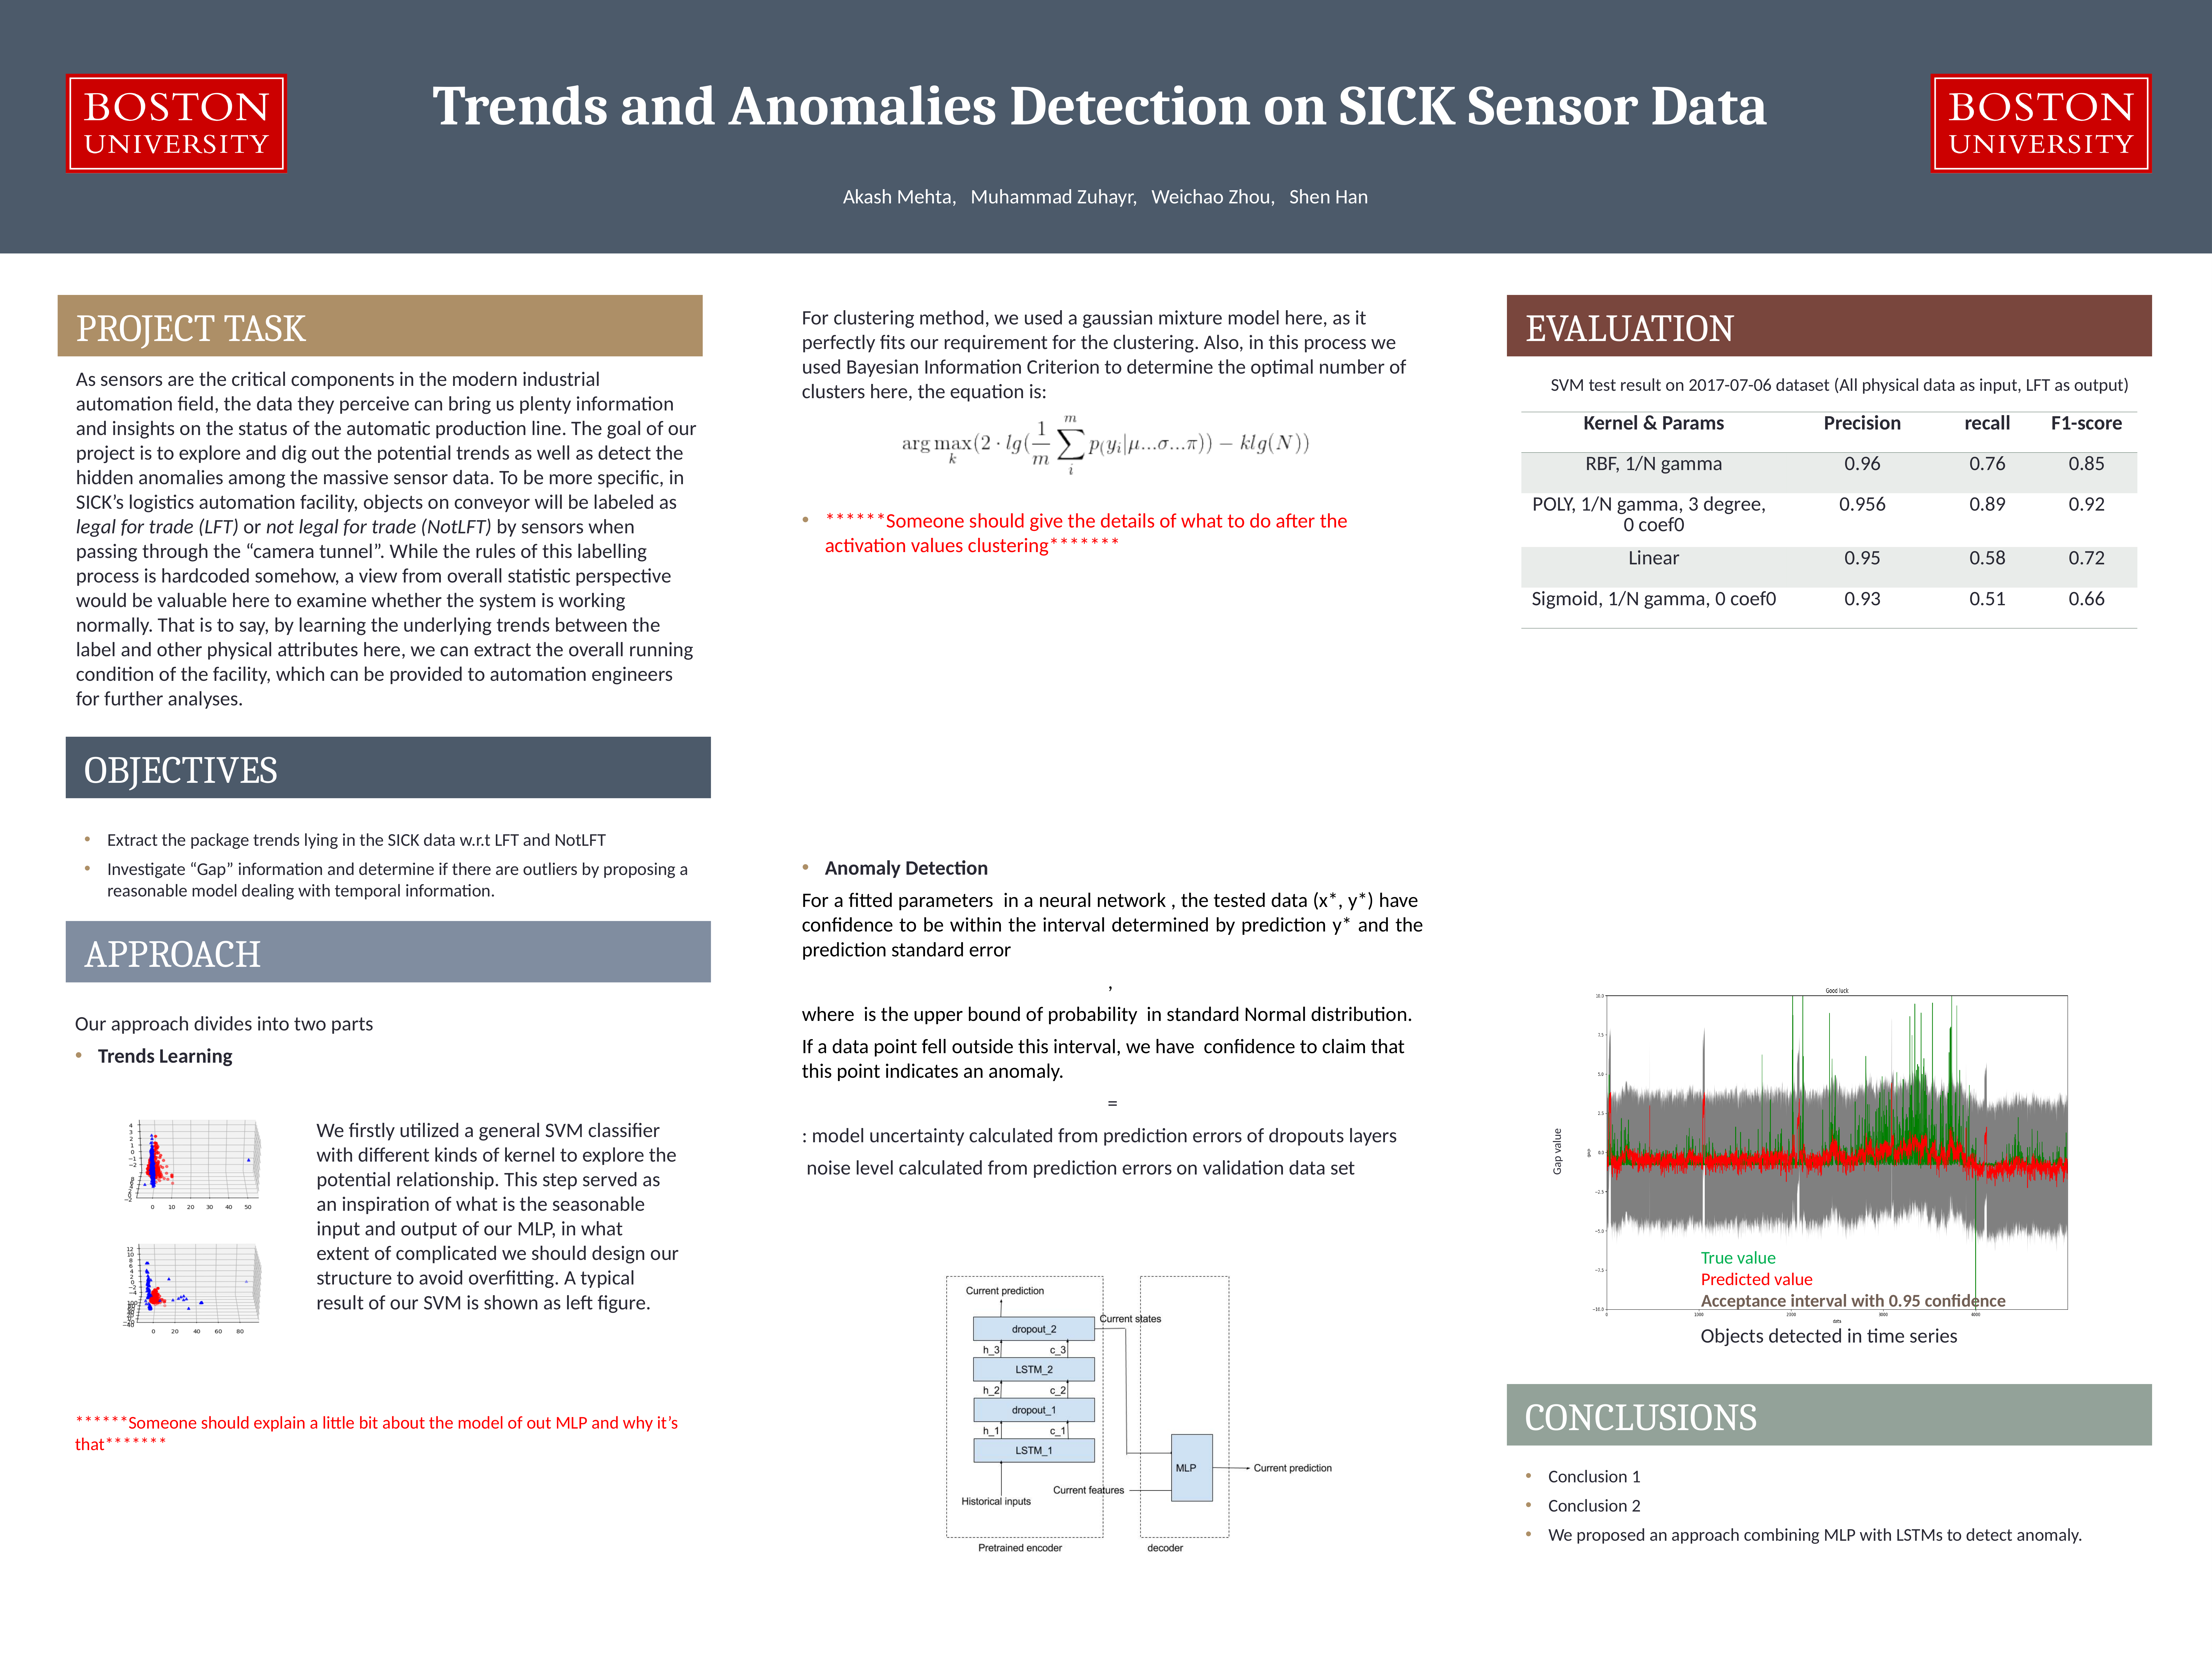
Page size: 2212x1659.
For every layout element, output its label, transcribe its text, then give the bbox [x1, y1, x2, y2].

text_box SVM test result on 2017-07-06 dataset (All physical data as input, LFT as output) [1511, 364, 2156, 394]
table_header recall [1939, 412, 2037, 452]
table_cell 0.76 [1939, 453, 2037, 493]
table_cell 0.89 [1939, 493, 2037, 547]
table_cell 0.85 [2037, 453, 2137, 493]
table_cell 0.95 [1787, 547, 1939, 588]
list Project task [57, 295, 703, 356]
text_box [1507, 357, 2152, 908]
table_cell 0.58 [1939, 547, 2037, 588]
table_cell POLY, 1/N gamma, 3 degree, 0 coef0 [1521, 493, 1787, 547]
table_cell 0.66 [2037, 588, 2137, 628]
table_header Precision [1787, 412, 1939, 452]
table_header Kernel & Params [1521, 412, 1787, 452]
list evaluation [1507, 295, 2152, 356]
list Conclusion 1 Conclusion 2 We proposed an approach combining MLP with LSTMs to detect anomaly. [1507, 1455, 2152, 1594]
picture [66, 74, 287, 173]
table_cell Linear [1521, 547, 1787, 588]
list Extract the package trends lying in the SICK data w.r.t LFT and NotLFT Investigate “Gap” information and determine if there are outliers by proposing a reasonable model dealing with temporal information. [66, 819, 711, 921]
picture [55, 1072, 327, 1368]
list conclusions [1507, 1384, 2152, 1446]
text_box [1532, 947, 2127, 1354]
table_cell 0.72 [2037, 547, 2137, 588]
table_cell 0.51 [1939, 588, 2037, 628]
table_cell 0.956 [1787, 493, 1939, 547]
list Akash Mehta, Muhammad Zuhayr, Weichao Zhou, Shen Han [323, 181, 1889, 212]
title Trends and Anomalies Detection on SICK Sensor Data [342, 54, 1860, 139]
text_box We firstly utilized a general SVM classifier with different kinds of kernel to explore the potential relationship. This step served as an inspiration of what is the seasonable input and output of our MLP, in what extent of complicated we should design our structure to avoid overfitting. A typical result of our SVM is shown as left figure. [327, 1107, 684, 1348]
list Approach [66, 921, 711, 982]
picture [1931, 74, 2152, 173]
table_cell 0.92 [2037, 493, 2137, 547]
picture [902, 416, 1310, 475]
picture [872, 1267, 1378, 1651]
table_header F1-score [2037, 412, 2137, 452]
table_cell Sigmoid, 1/N gamma, 0 coef0 [1521, 588, 1787, 628]
table_cell RBF, 1/N gamma [1521, 453, 1787, 493]
text_box Our approach divides into two parts Trends Learning ******Someone should explain a little bit about the model of out MLP and why it’s that******* [57, 1001, 702, 1556]
list objectives [66, 737, 711, 798]
list As sensors are the critical components in the modern industrial automation field, the data they perceive can bring us plenty information and insights on the status of the automatic production line. The goal of our project is to explore and dig out the potential trends as well as detect the hidden anomalies among the massive sensor data. To be more specific, in SICK’s logistics automation facility, objects on conveyor will be labeled as legal for trade (LFT) or not legal for trade (NotLFT) by sensors when passing through the “camera tunnel”. While the rules of this labelling process is hardcoded somehow, a view from overall statistic perspective would be valuable here to examine whether the system is working normally. That is to say, by learning the underlying trends between the label and other physical attributes here, we can extract the overall running condition of the facility, which can be provided to automation engineers for further analyses. [57, 356, 703, 725]
table_cell 0.96 [1787, 453, 1939, 493]
table_cell 0.93 [1787, 588, 1939, 628]
